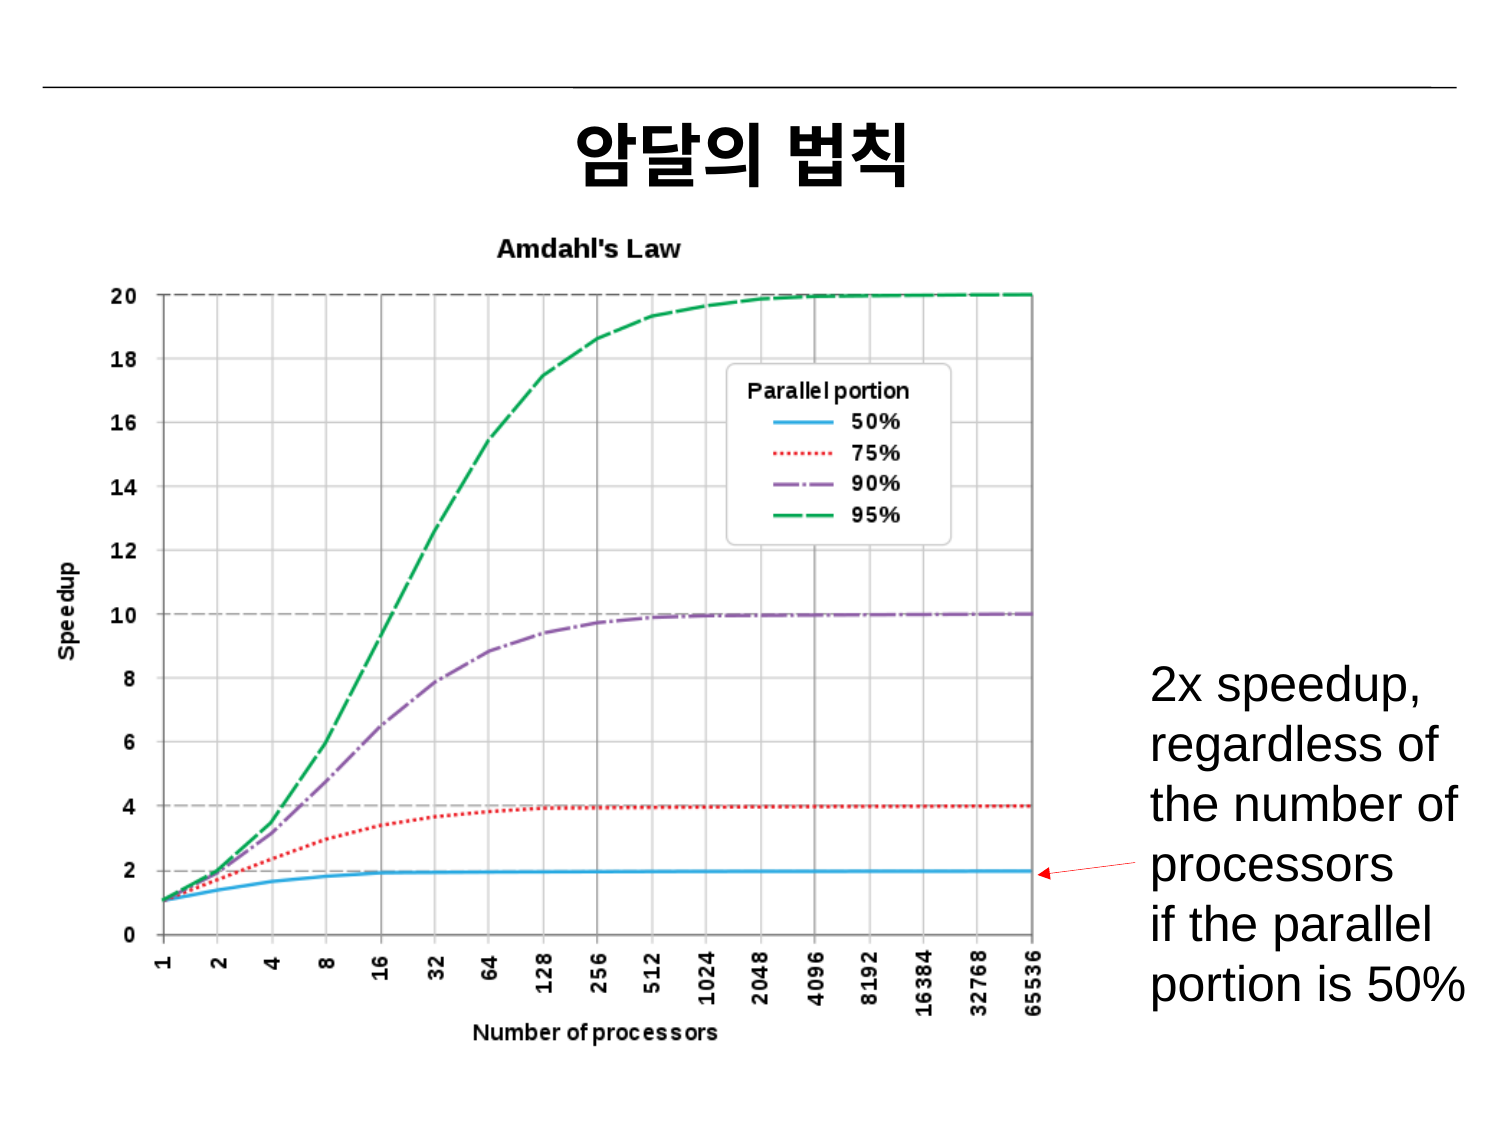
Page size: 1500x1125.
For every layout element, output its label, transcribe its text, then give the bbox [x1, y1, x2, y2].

title 암달의 법칙 [37, 112, 1450, 213]
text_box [1037, 643, 1500, 1023]
picture [31, 212, 1136, 1075]
